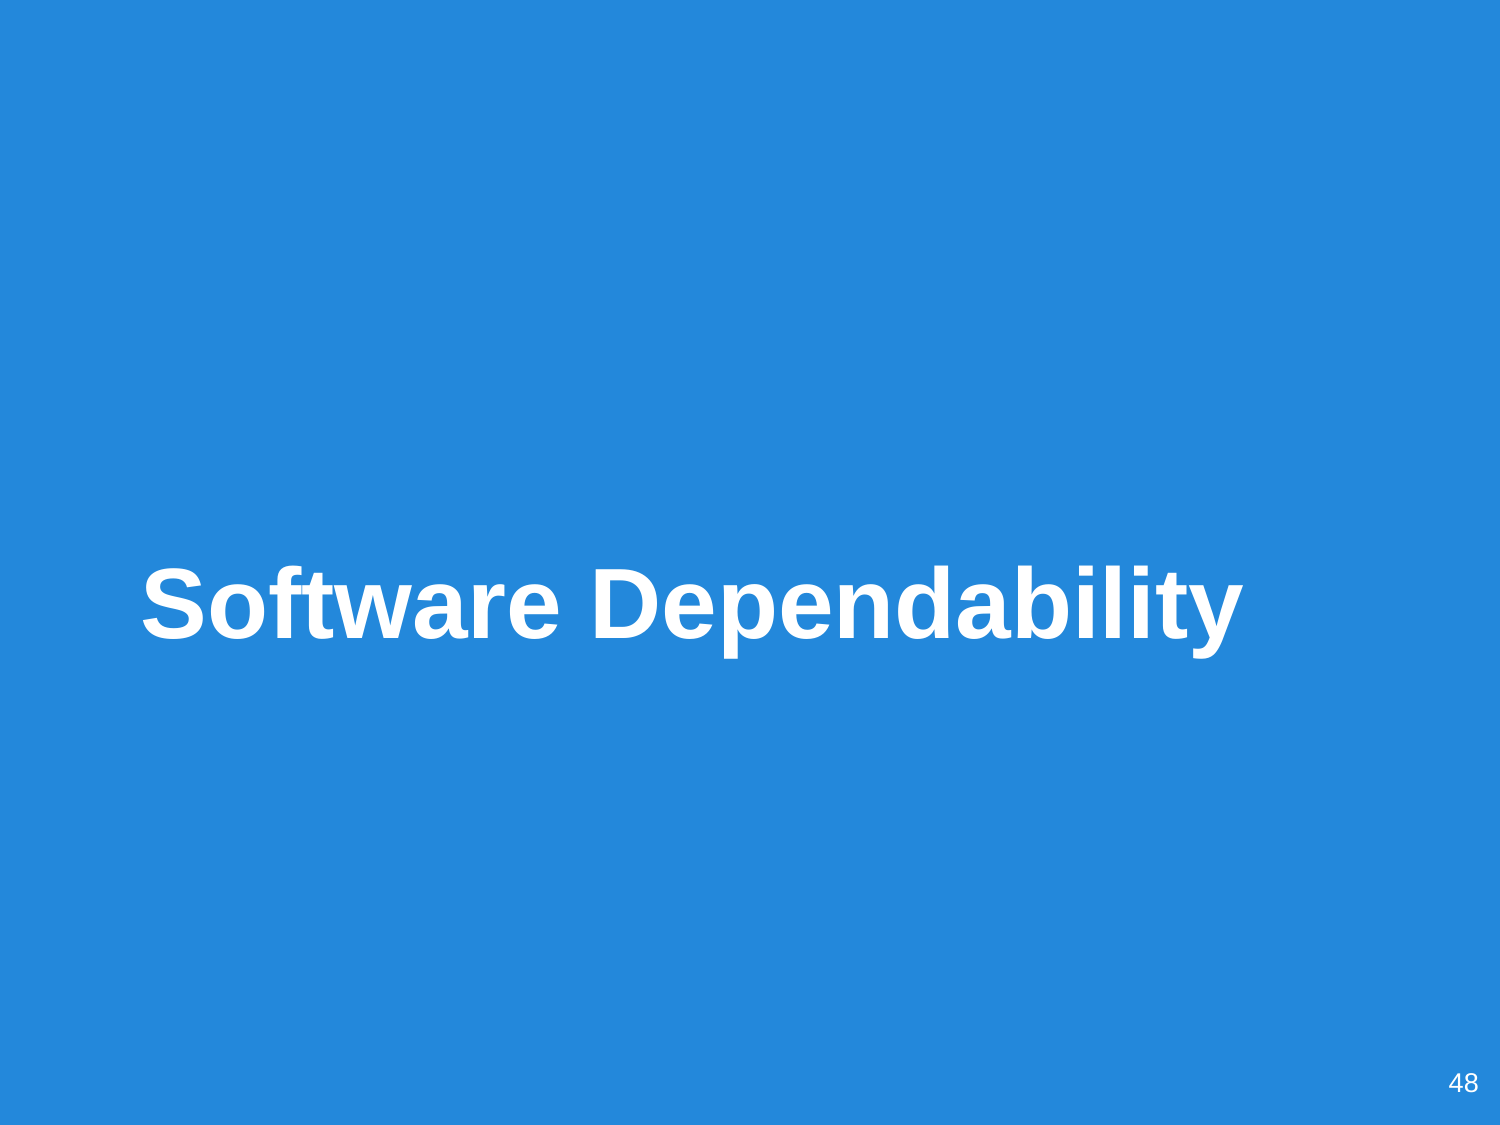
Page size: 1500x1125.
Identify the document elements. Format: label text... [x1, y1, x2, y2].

slide_number ‹#› [1403, 1038, 1494, 1125]
title Software Dependability [125, 419, 1393, 674]
